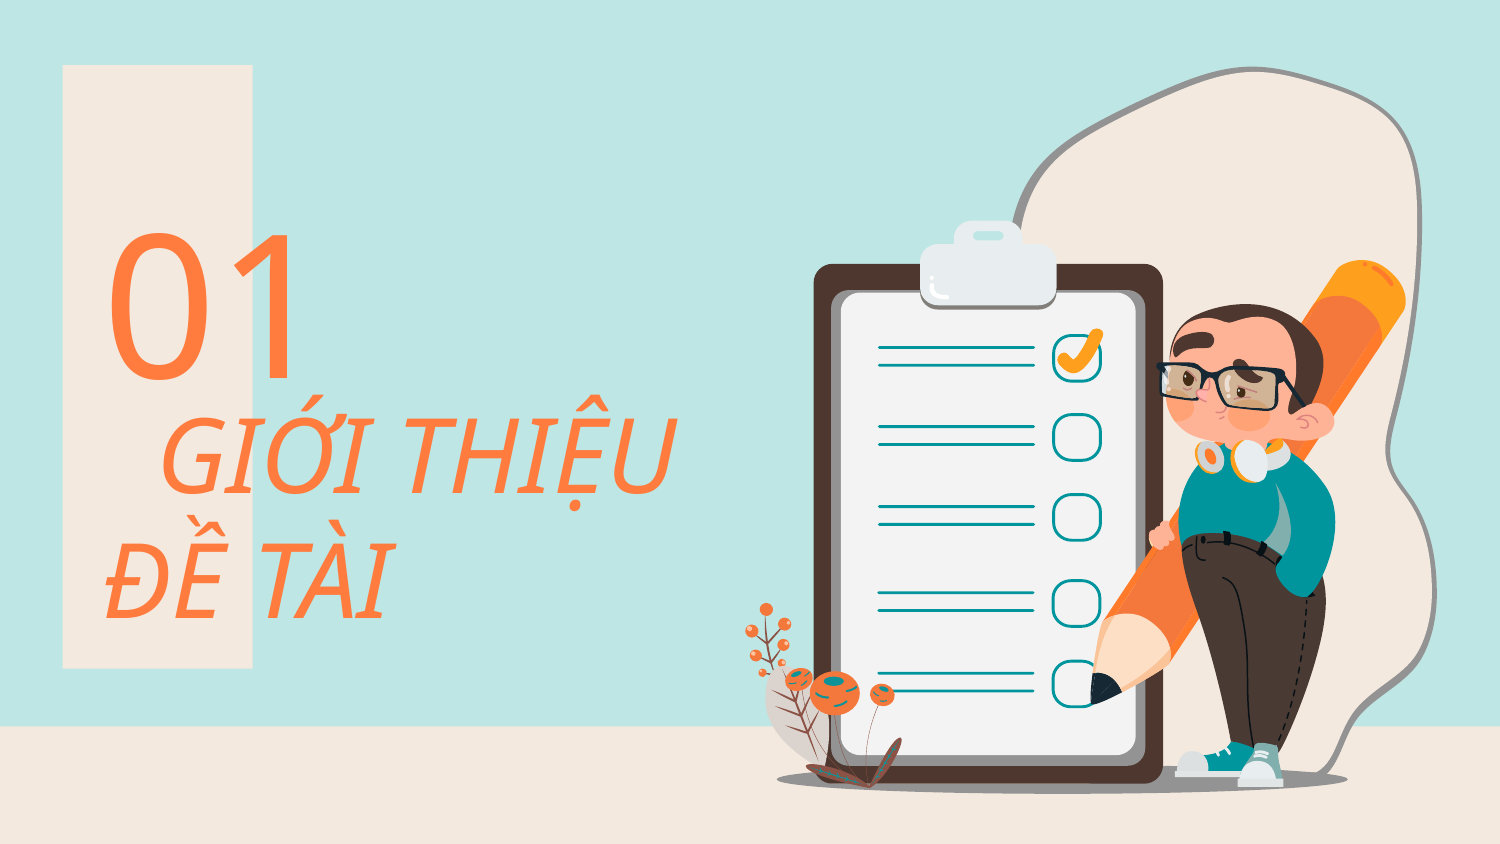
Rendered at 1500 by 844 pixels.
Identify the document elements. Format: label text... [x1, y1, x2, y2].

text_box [813, 220, 1164, 784]
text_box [744, 602, 908, 789]
title 01 [87, 250, 525, 346]
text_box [1089, 259, 1411, 788]
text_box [950, 66, 1438, 786]
title GIỚI THIỆU ĐỀ TÀI [87, 374, 721, 530]
